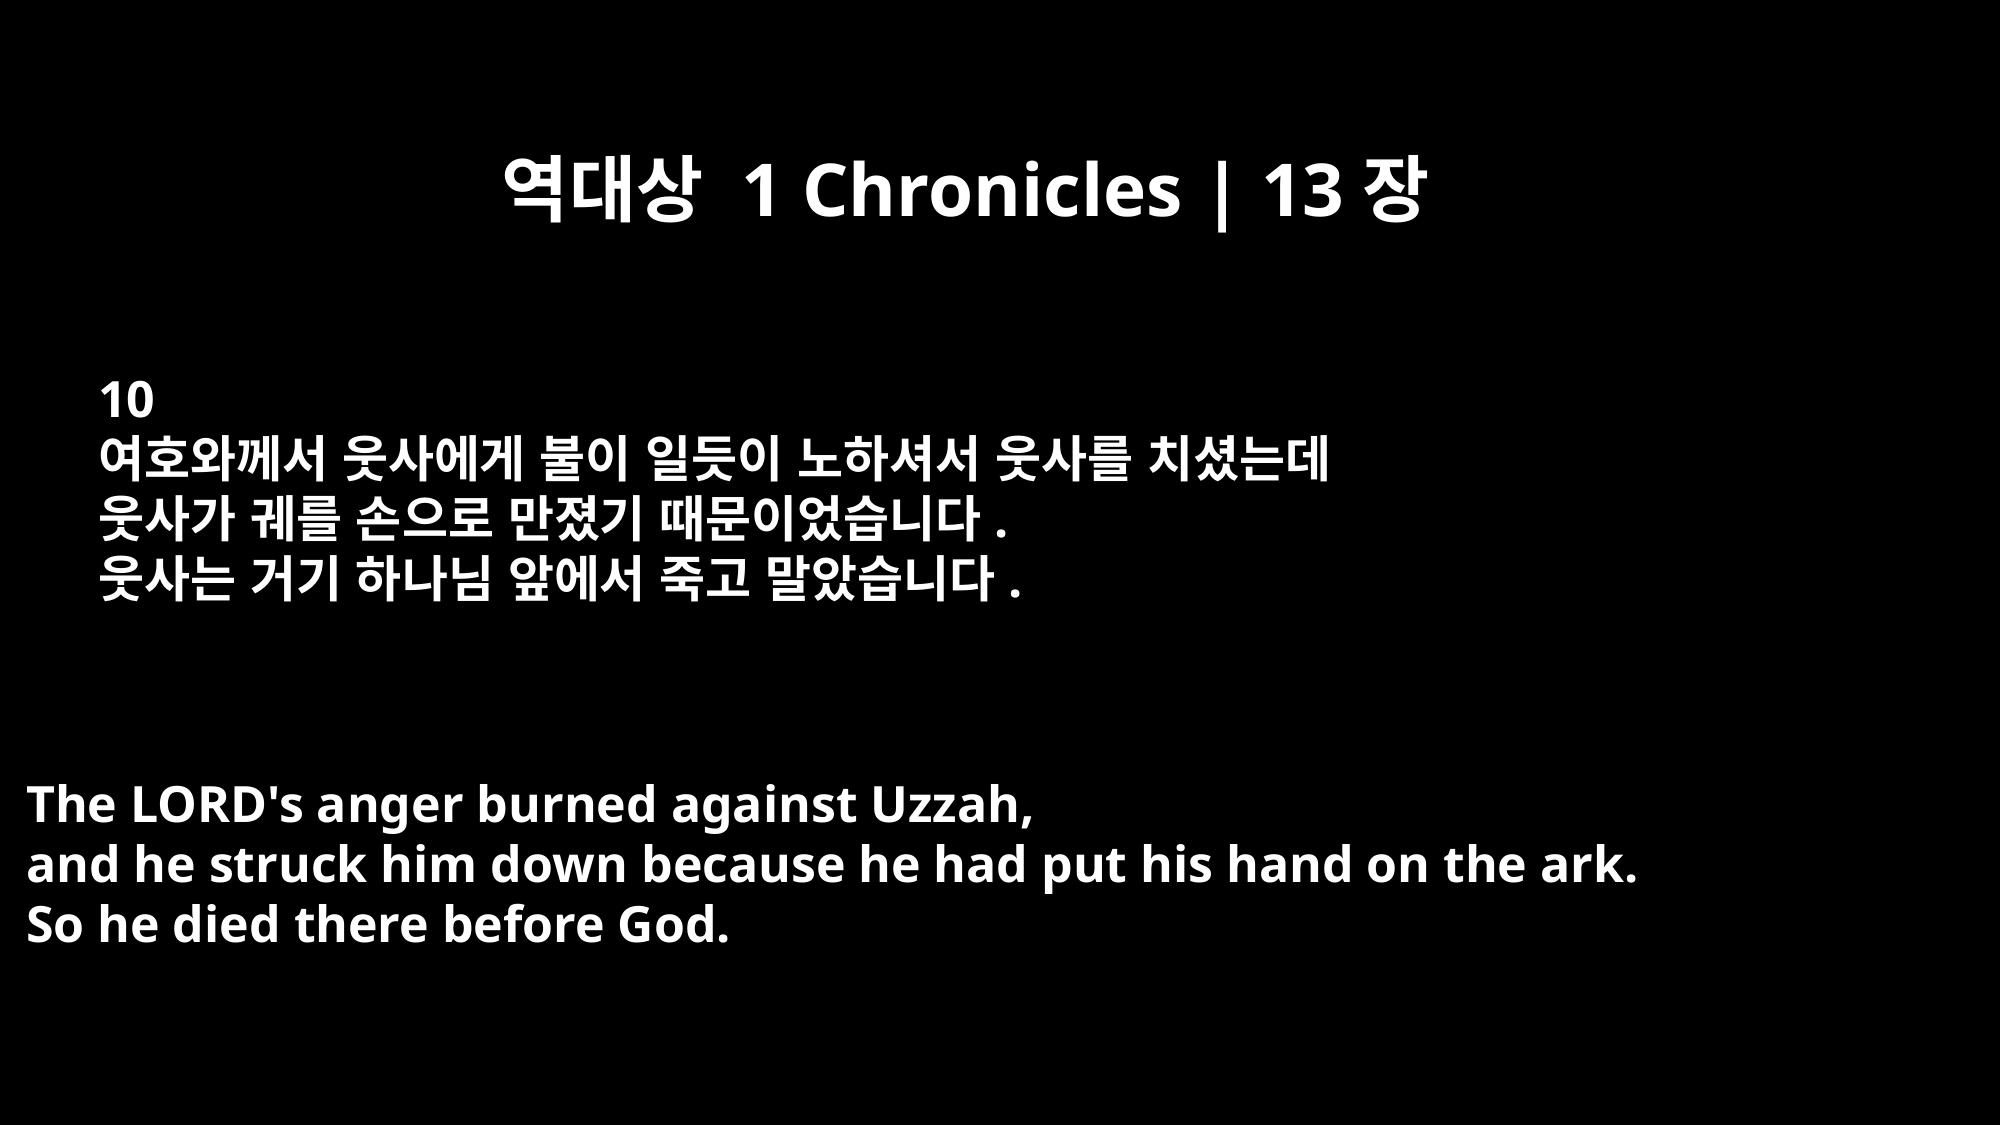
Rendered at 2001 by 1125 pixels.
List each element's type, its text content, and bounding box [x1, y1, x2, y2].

text_box The LORD's anger burned against Uzzah, and he struck him down because he had put his hand on the ark. So he died there before God. [11, 764, 1654, 960]
text_box 역대상 1 Chronicles | 13장 [487, 136, 1445, 239]
text_box 10 여호와께서 웃사에게 불이 일듯이 노하셔서 웃사를 치셨는데 웃사가 궤를 손으로 만졌기 때문이었습니다. 웃사는 거기 하나님 앞에서 죽고 말았습니다. [83, 359, 1348, 615]
